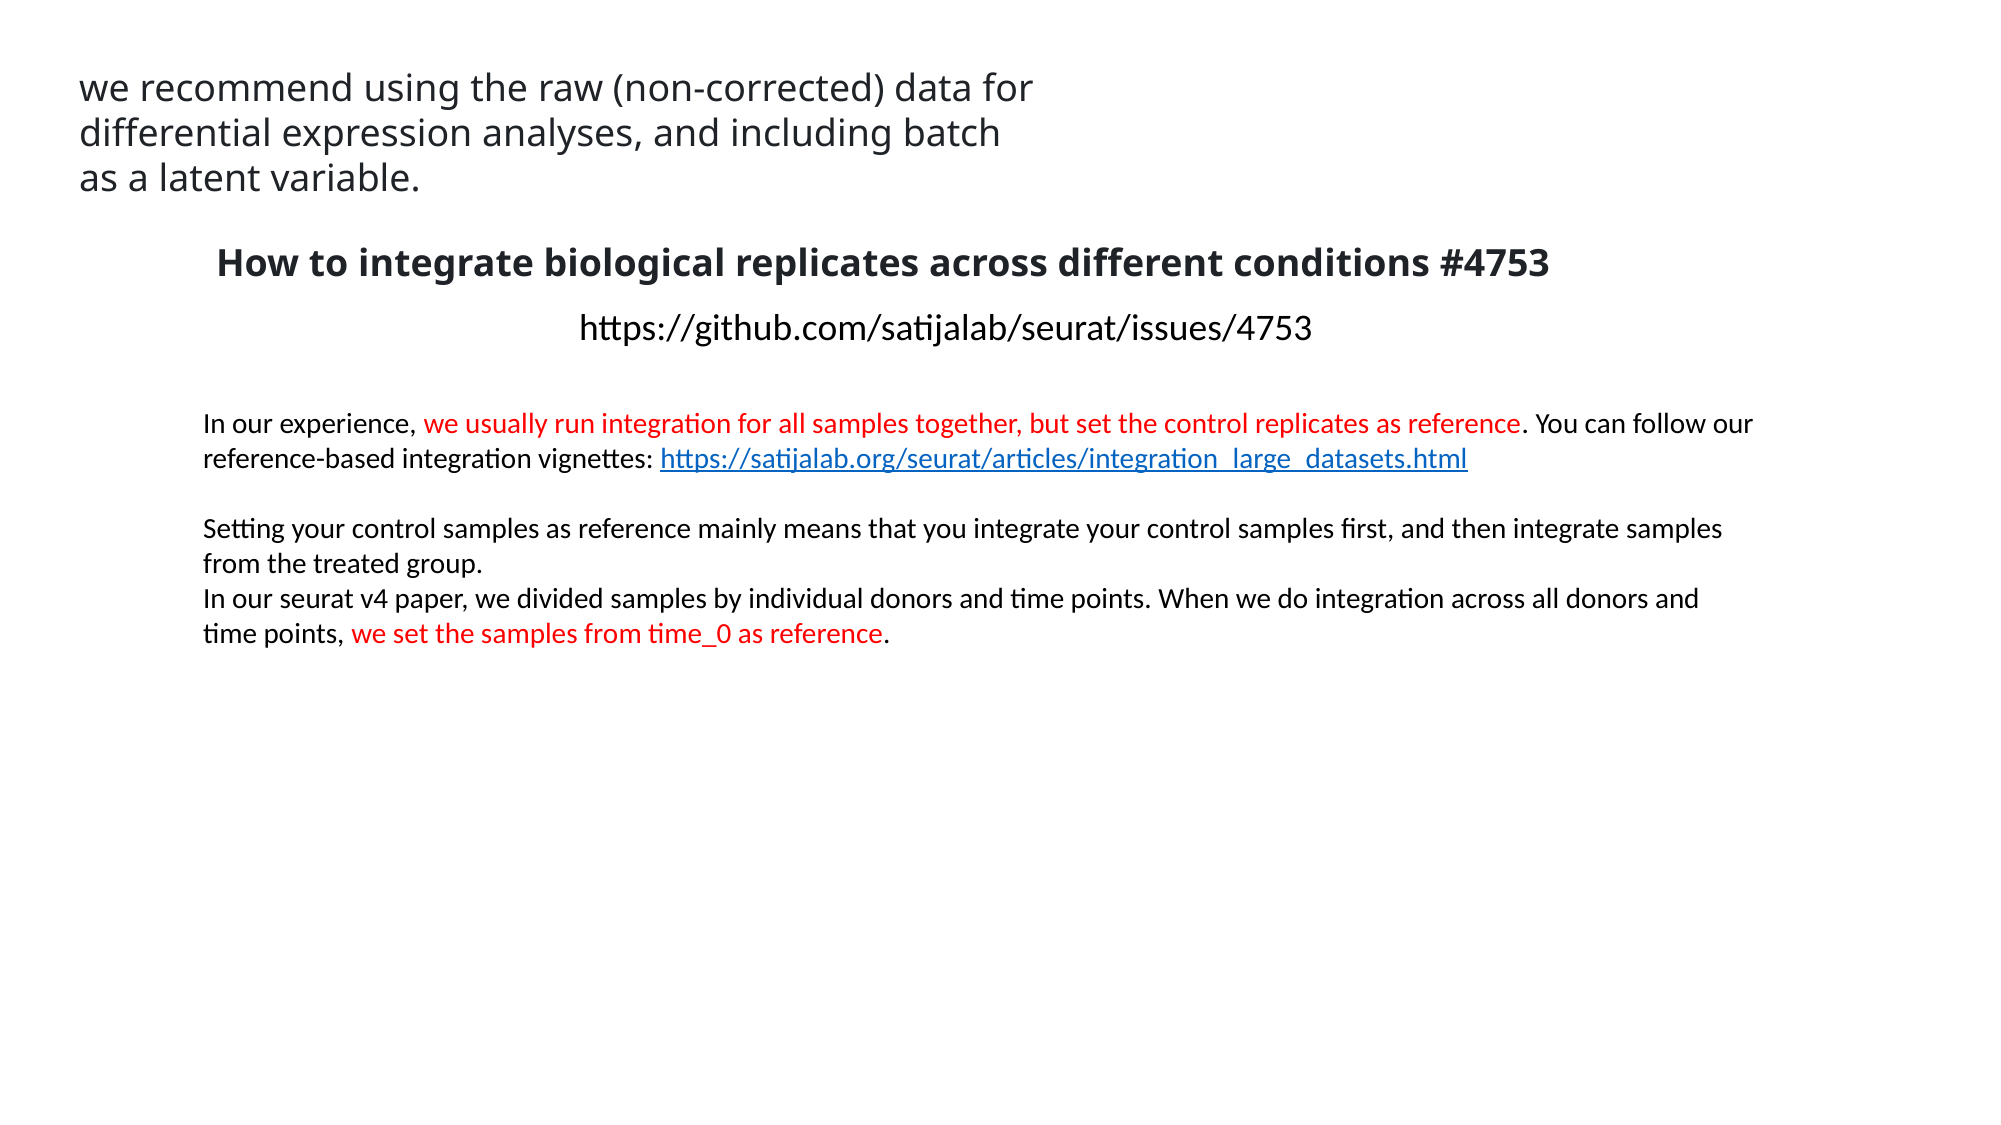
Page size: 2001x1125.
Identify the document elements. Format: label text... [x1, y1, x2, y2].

text_box we recommend using the raw (non-corrected) data for differential expression analyses, and including batch as a latent variable. [64, 56, 1065, 206]
text_box How to integrate biological replicates across different conditions #4753 [201, 231, 1844, 292]
text_box In our experience, we usually run integration for all samples together, but set the control replicates as reference. You can follow our reference-based integration vignettes: https://satijalab.org/seurat/articles/integration_large_datasets.html Setting your control samples as reference mainly means that you integrate your control samples first, and then integrate samples from the treated group. In our seurat v4 paper, we divided samples by individual donors and time points. When we do integration across all donors and time points, we set the samples from time_0 as reference. [188, 396, 1773, 657]
text_box https://github.com/satijalab/seurat/issues/4753 [564, 295, 1565, 356]
